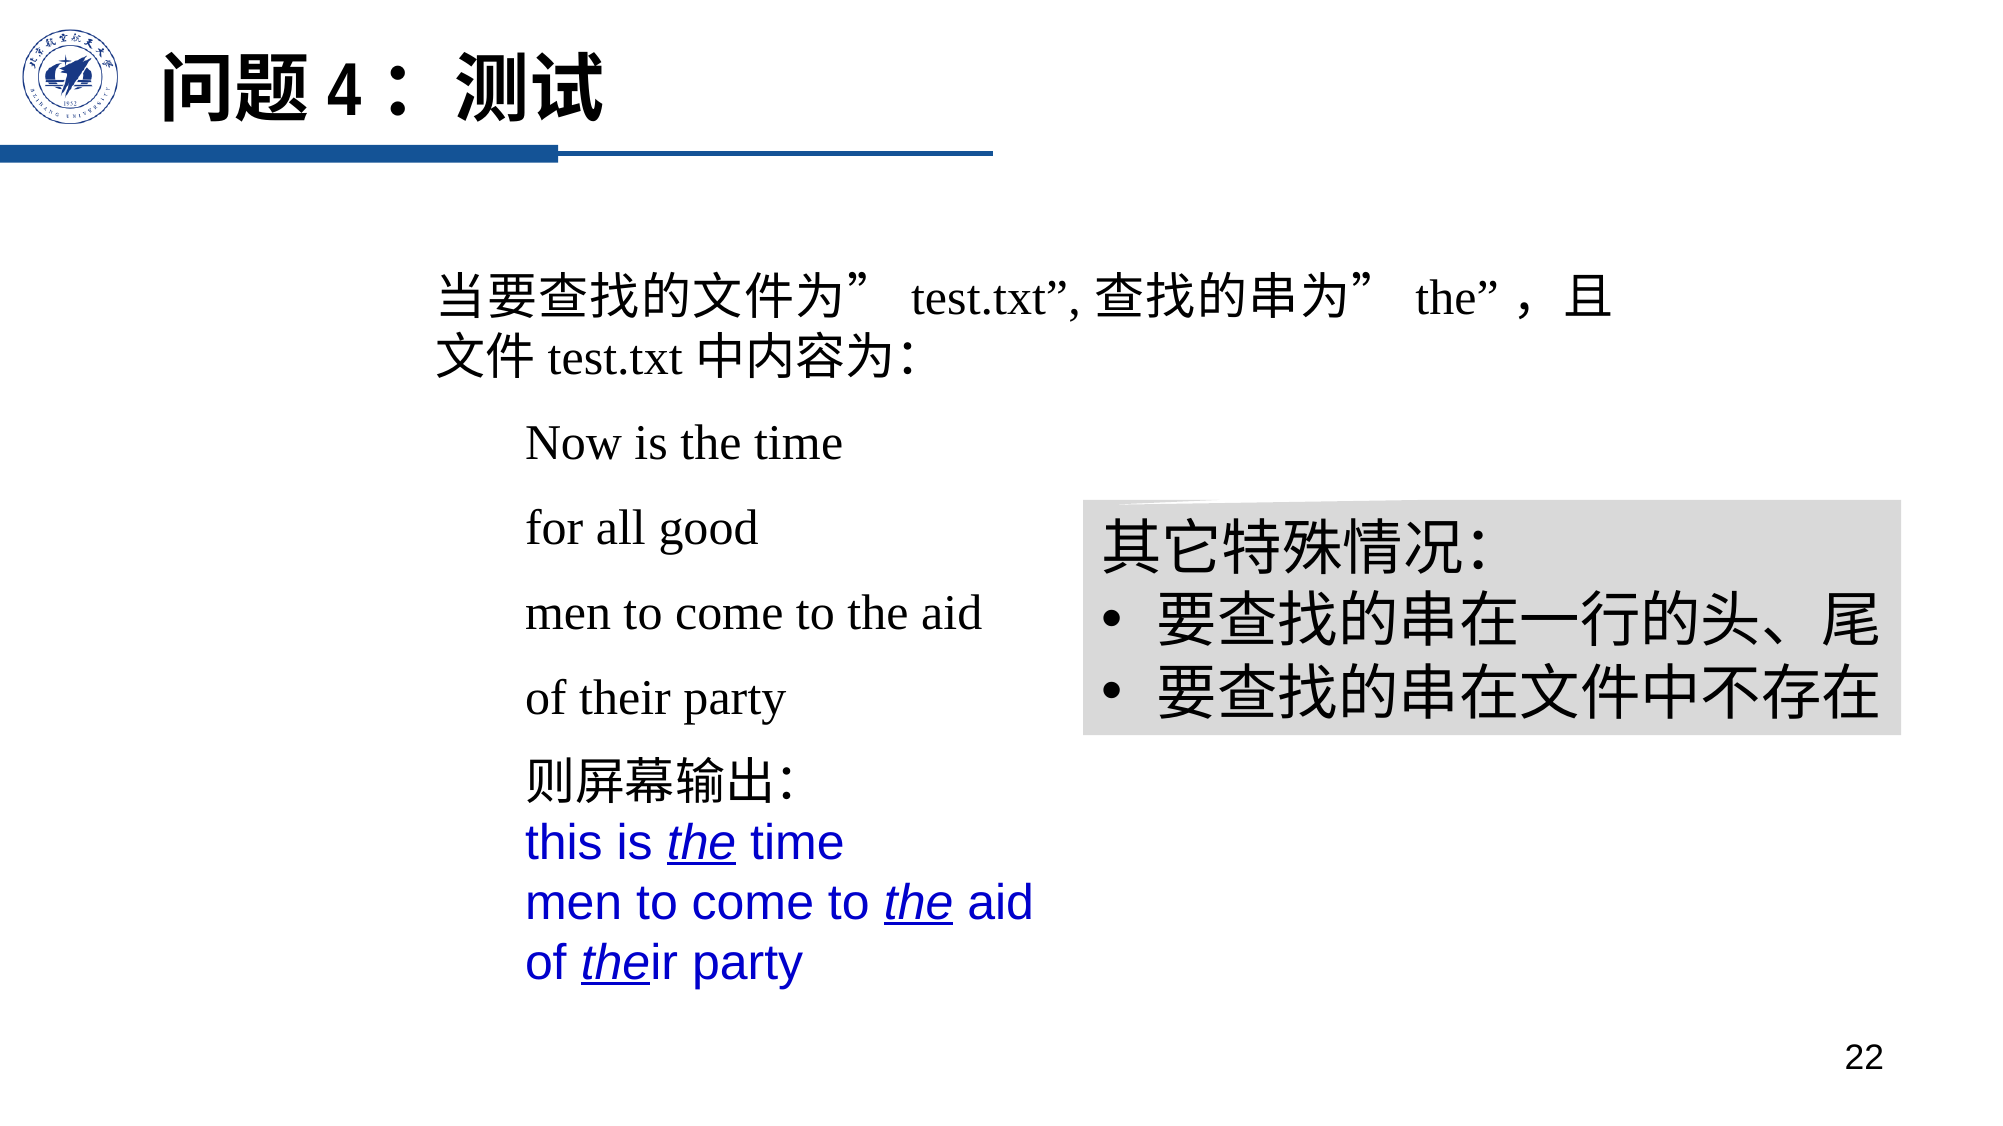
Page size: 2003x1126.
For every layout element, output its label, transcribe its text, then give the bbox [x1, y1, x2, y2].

text_box 其它特殊情况： 要查找的串在一行的头、尾 要查找的串在文件中不存在 [1083, 499, 1902, 736]
text_box 当要查找的文件为”test.txt”,查找的串为”the”，且文件test.txt中内容为： Now is the time for all good men to come to the aid of their party 则屏幕输出： this is the time men to come to the aid of their party [417, 255, 1632, 999]
title 问题4：测试 [141, 25, 1936, 164]
picture [16, 23, 124, 130]
slide_number 22 [1434, 1024, 1903, 1104]
